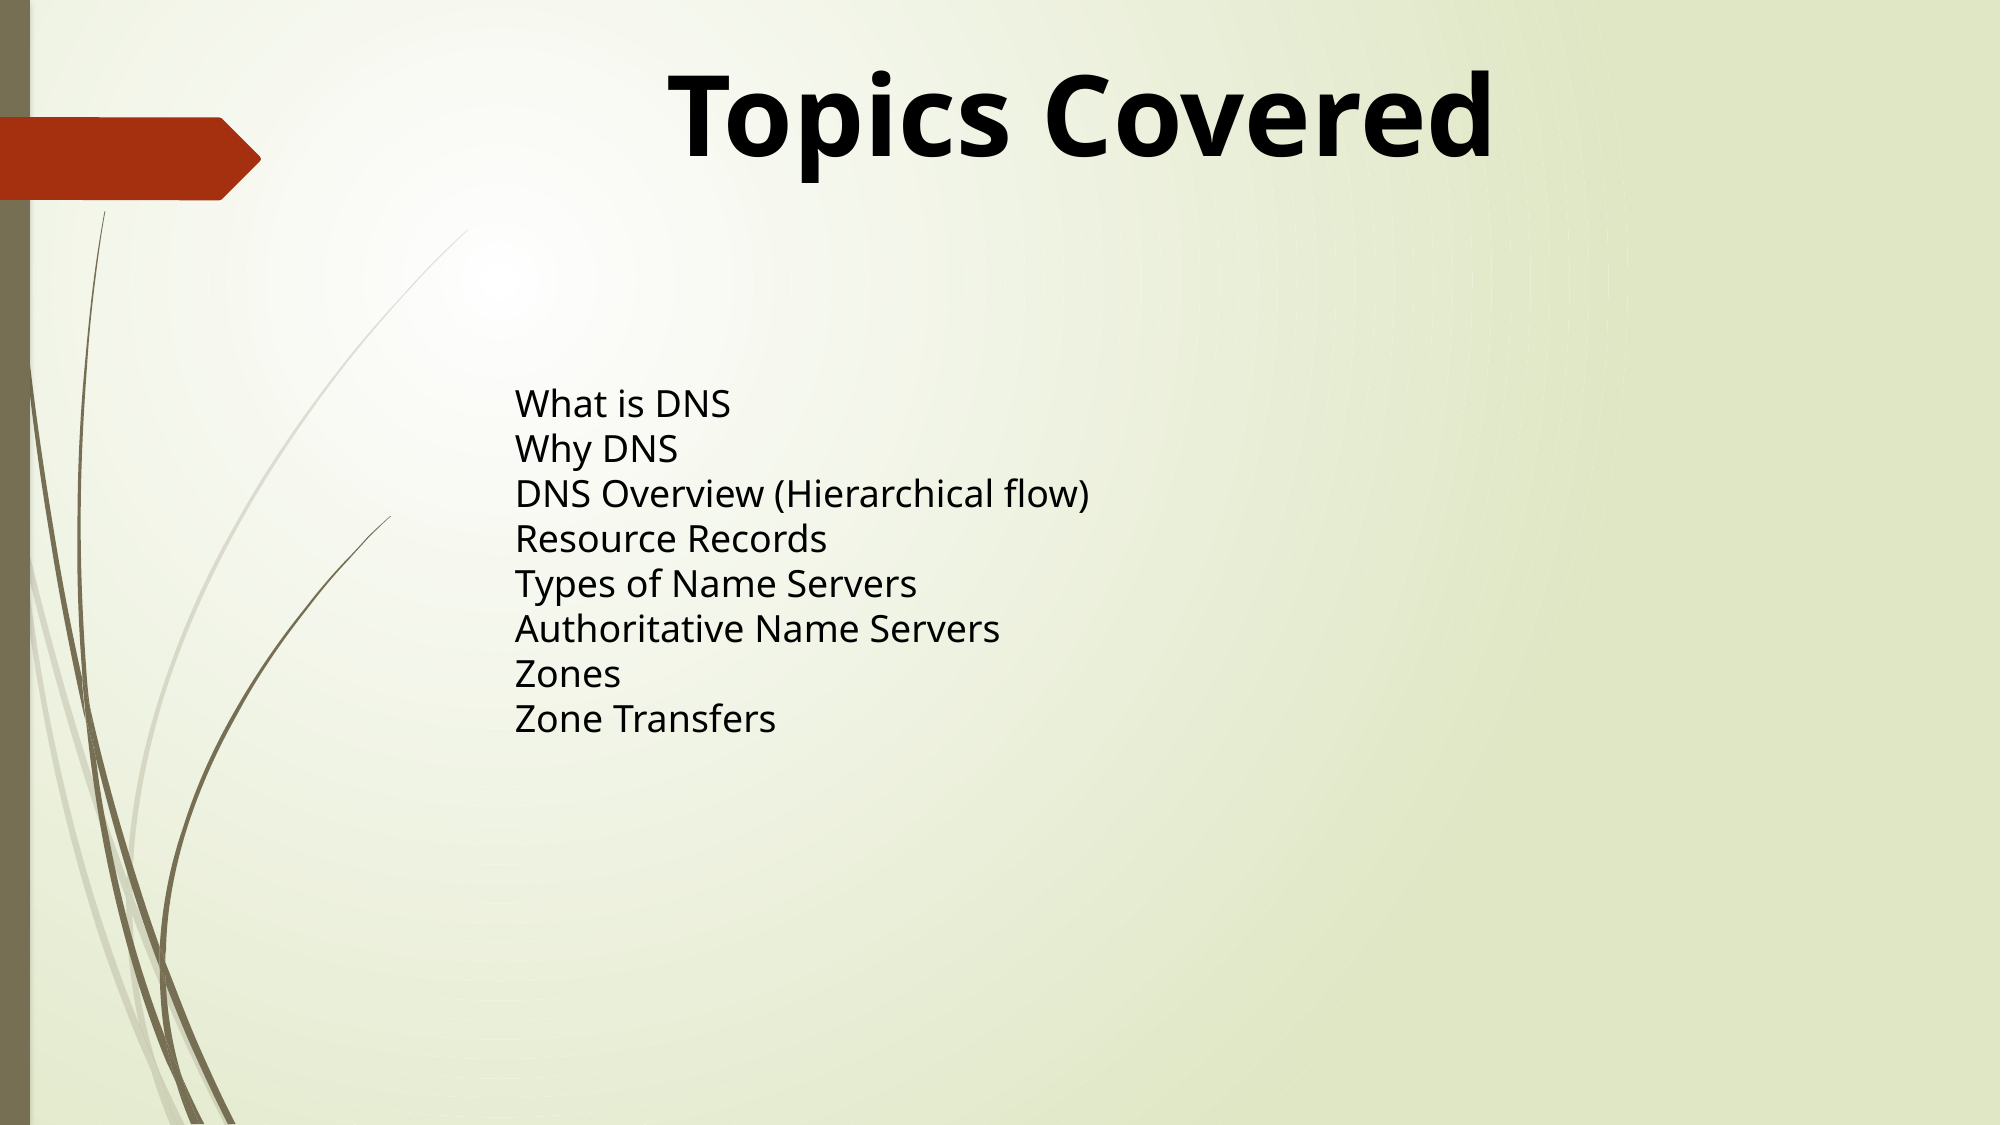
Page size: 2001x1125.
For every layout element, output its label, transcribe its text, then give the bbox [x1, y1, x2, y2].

text_box Topics Covered [651, 36, 1514, 187]
text_box What is DNS Why DNS DNS Overview (Hierarchical flow) Resource Records Types of Name Servers Authoritative Name Servers Zones Zone Transfers [500, 373, 1500, 748]
